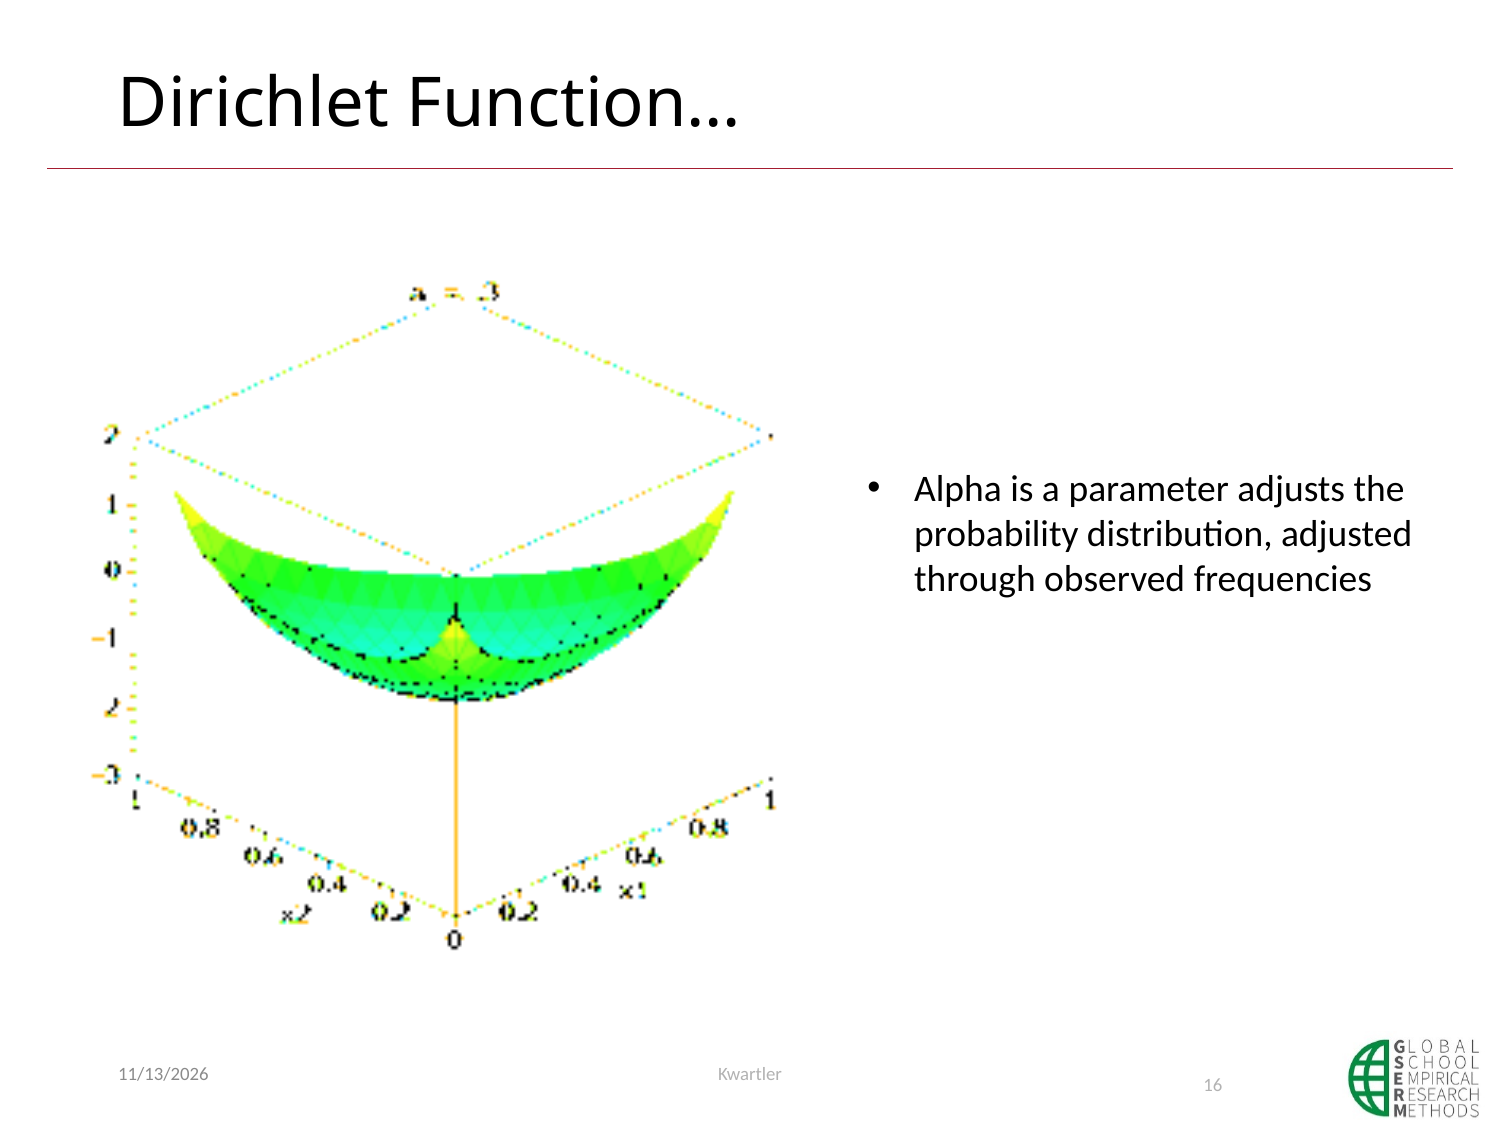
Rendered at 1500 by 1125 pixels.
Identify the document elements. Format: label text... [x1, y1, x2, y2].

slide_number 16 [1188, 1042, 1330, 1103]
footer Kwartler [496, 1042, 1004, 1103]
text_box Alpha is a parameter adjusts the probability distribution, adjusted through observed frequencies [853, 456, 1500, 607]
picture [1342, 1031, 1500, 1120]
picture [58, 203, 853, 999]
title Dirichlet Function… [103, 59, 1397, 157]
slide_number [103, 1042, 441, 1103]
